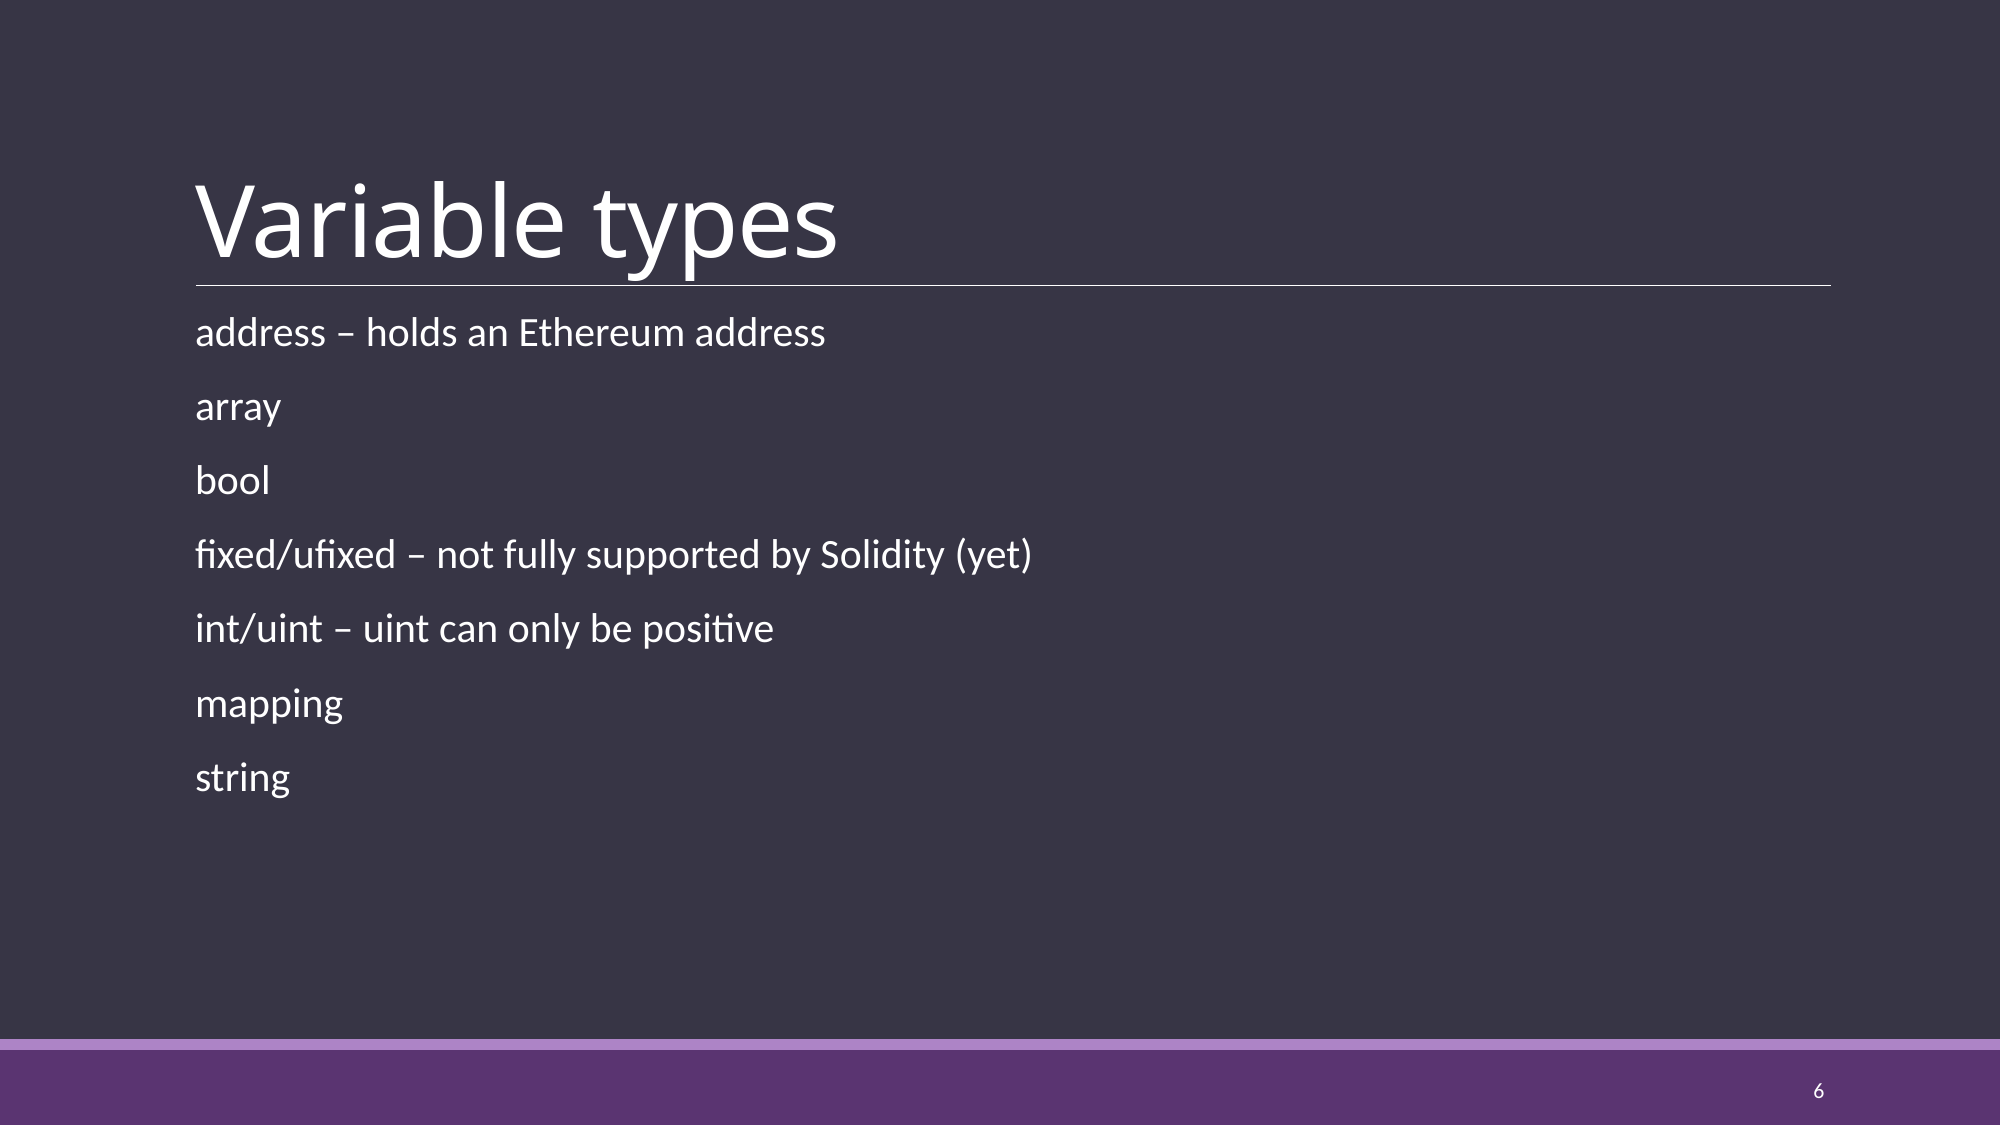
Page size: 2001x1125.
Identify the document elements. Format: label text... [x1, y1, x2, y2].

title Variable types [180, 47, 1830, 285]
list address – holds an Ethereum address array bool fixed/ufixed – not fully supported by Solidity (yet) int/uint – uint can only be positive mapping string [180, 302, 1830, 963]
slide_number 6 [1624, 1059, 1840, 1120]
